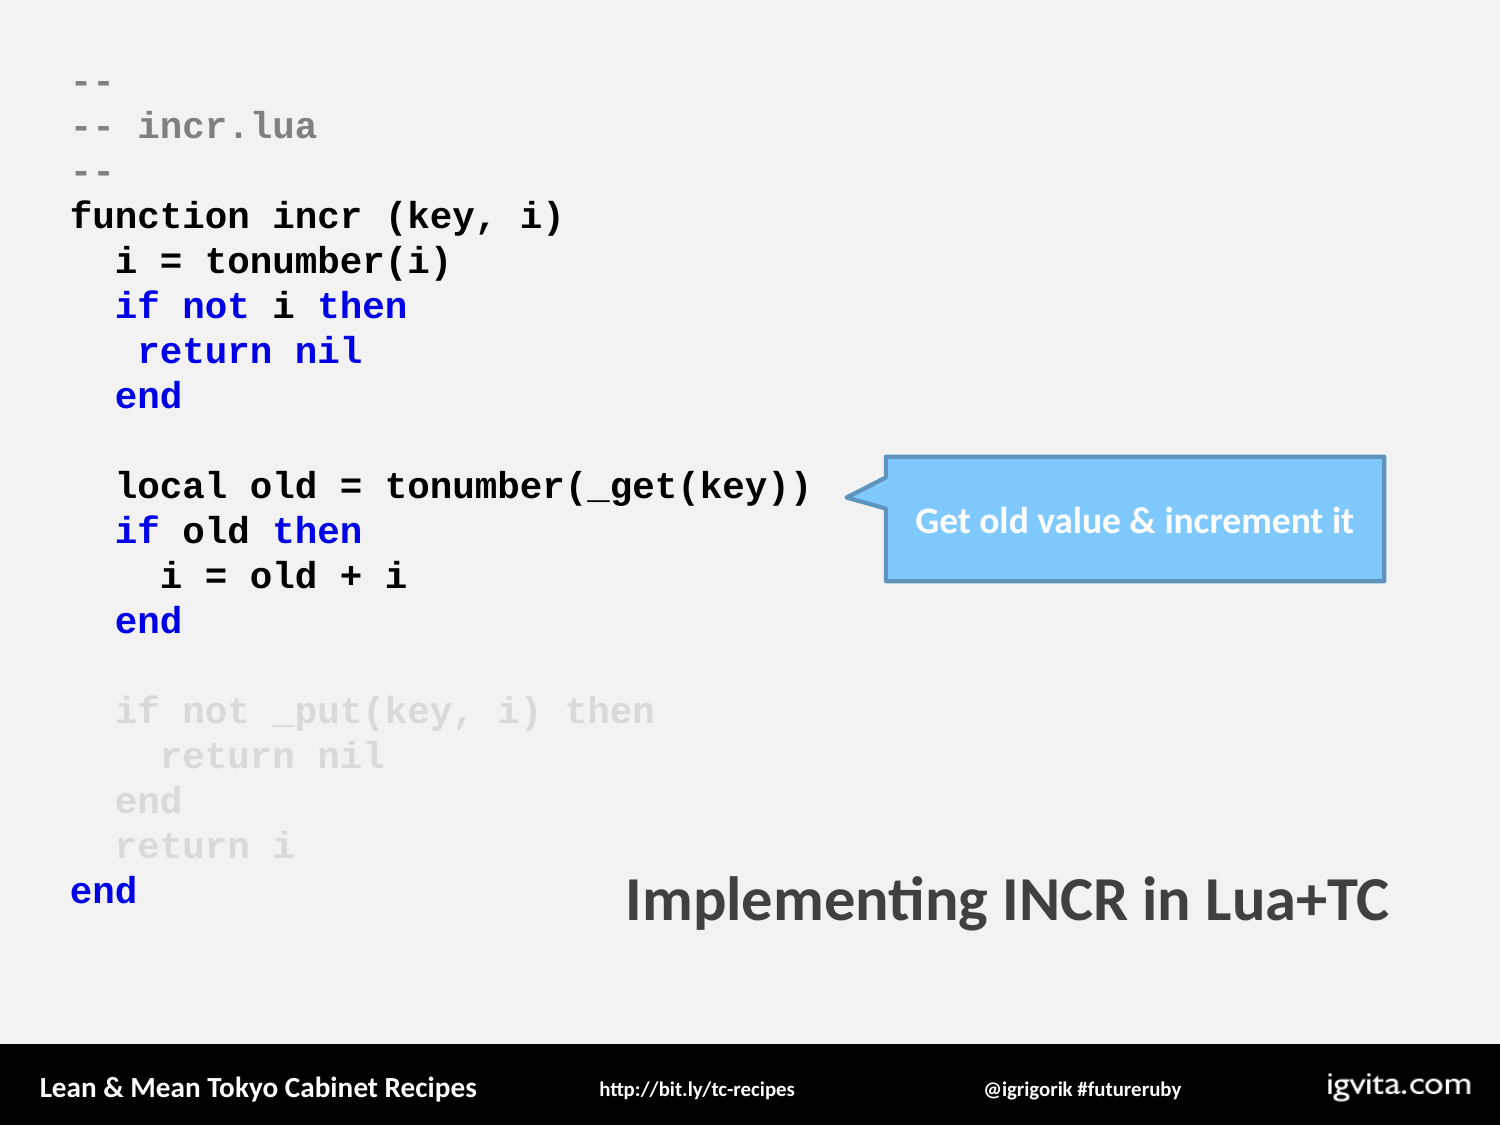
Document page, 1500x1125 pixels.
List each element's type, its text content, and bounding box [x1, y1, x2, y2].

picture [1323, 1070, 1475, 1105]
list Implementing INCR in Lua+TC [130, 694, 1406, 941]
text_box Get old value & increment it [844, 454, 1387, 584]
text_box -- -- incr.lua -- function incr (key, i) i = tonumber(i) if not i then return nil end local old = tonumber(_get(key)) if old then i = old + i end if not _put(key, i) then return nil end return i end [55, 48, 1068, 919]
